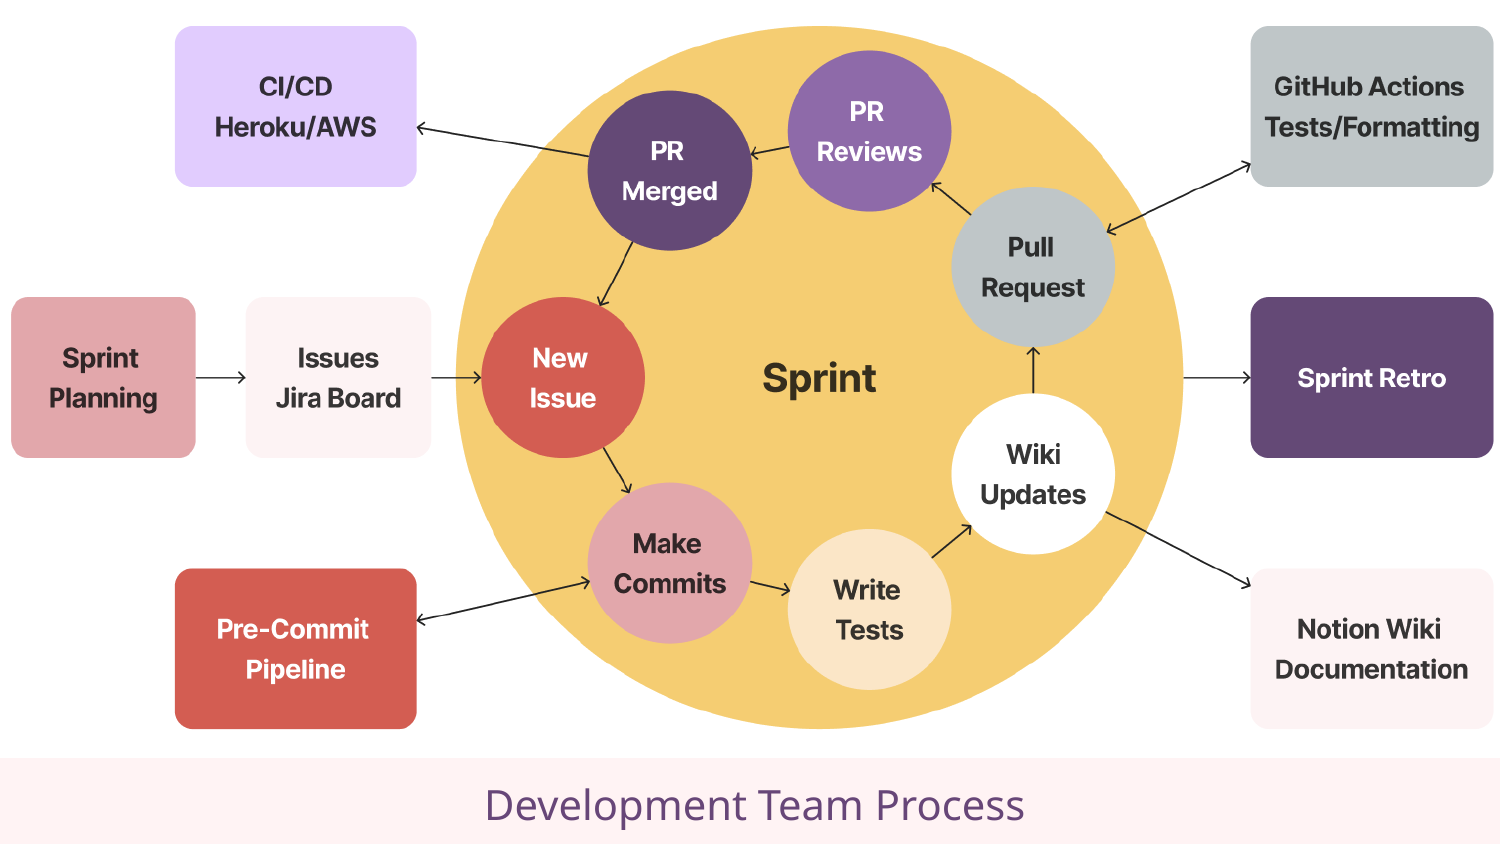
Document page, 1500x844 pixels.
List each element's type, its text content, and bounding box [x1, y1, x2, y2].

picture [0, 0, 1500, 758]
text_box Development Team Process [439, 769, 1071, 829]
